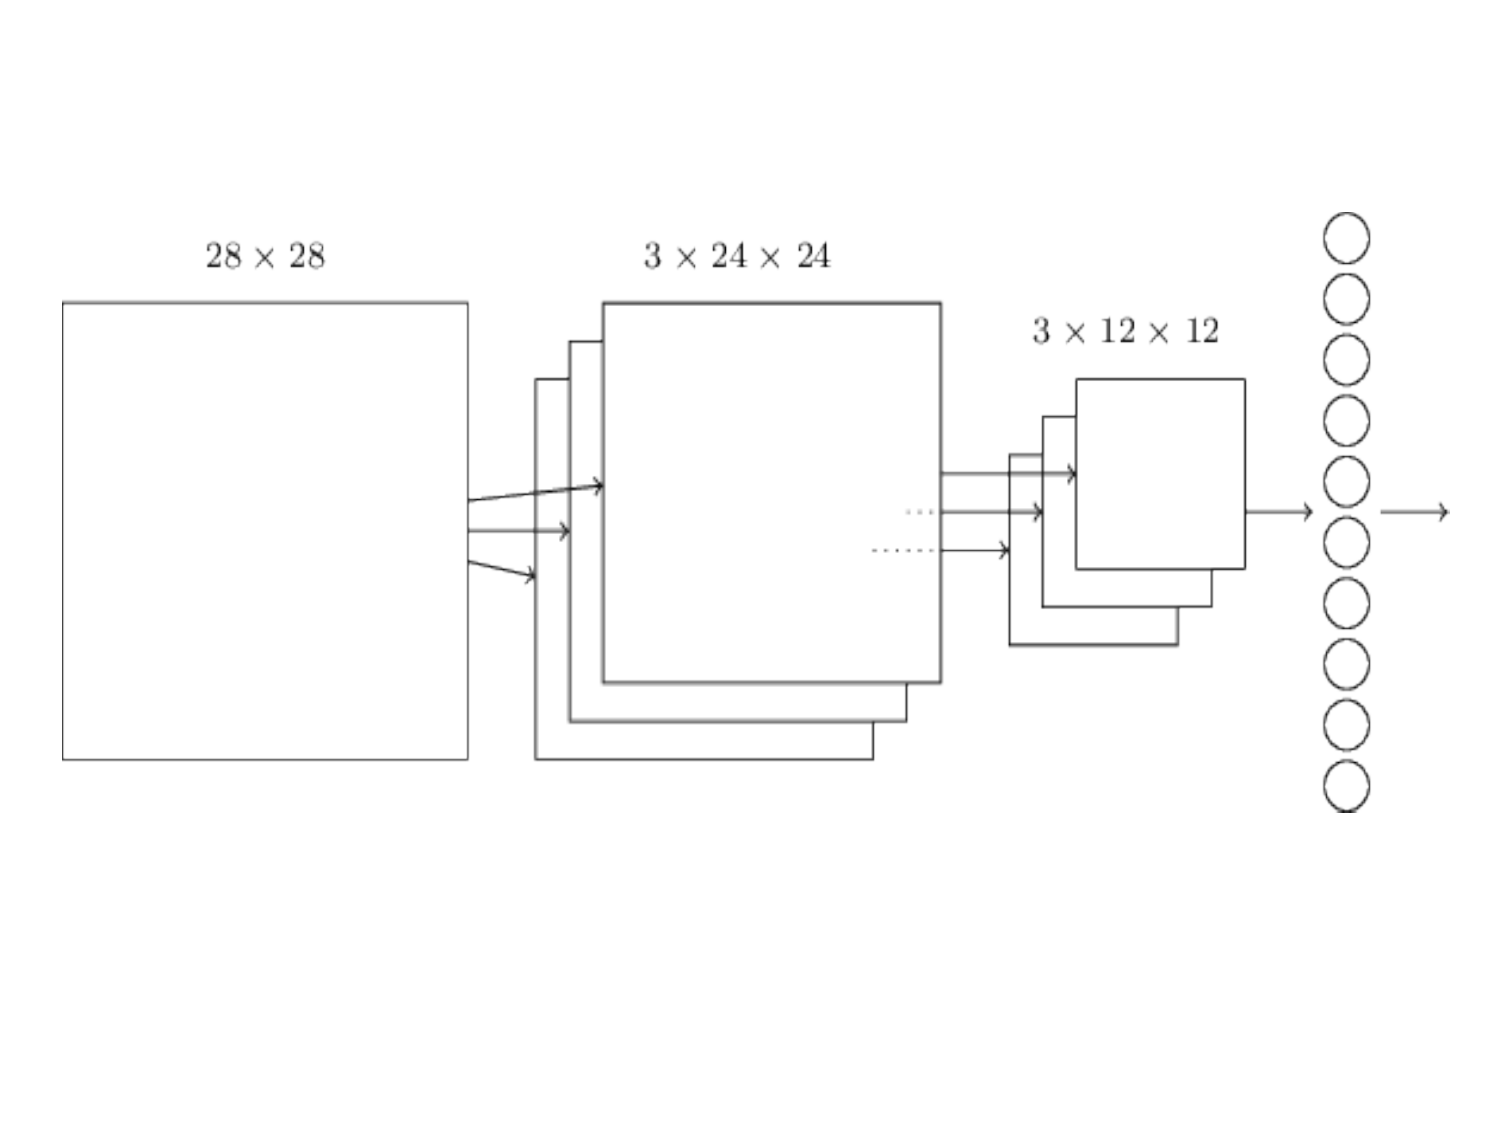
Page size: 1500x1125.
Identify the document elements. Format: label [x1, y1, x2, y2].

picture [62, 212, 1451, 813]
